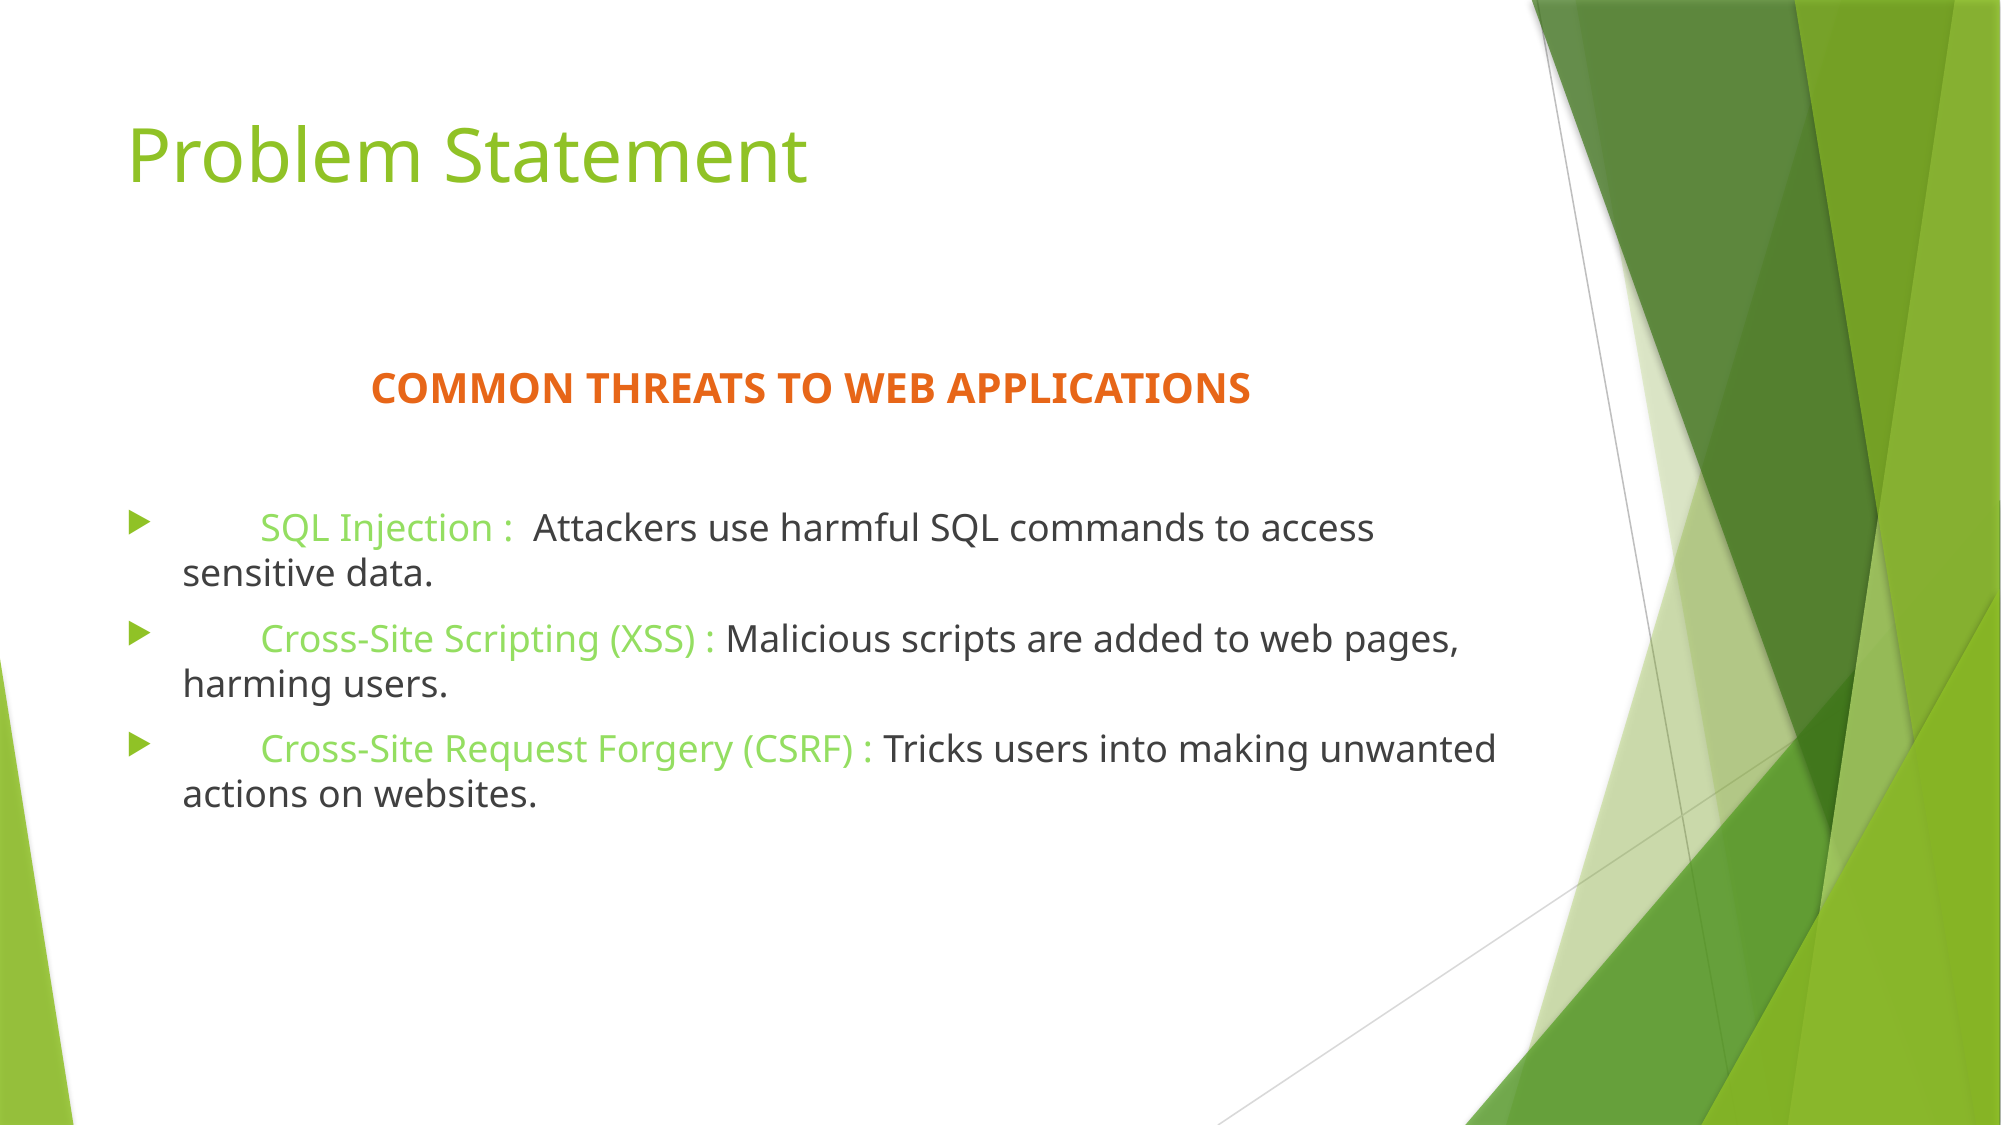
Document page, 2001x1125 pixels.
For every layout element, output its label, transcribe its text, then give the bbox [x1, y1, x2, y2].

title Problem Statement [111, 99, 1522, 317]
list COMMON THREATS TO WEB APPLICATIONS SQL Injection : Attackers use harmful SQL commands to access sensitive data. Cross-Site Scripting (XSS) : Malicious scripts are added to web pages, harming users. Cross-Site Request Forgery (CSRF) : Tricks users into making unwanted actions on websites. [111, 354, 1522, 992]
